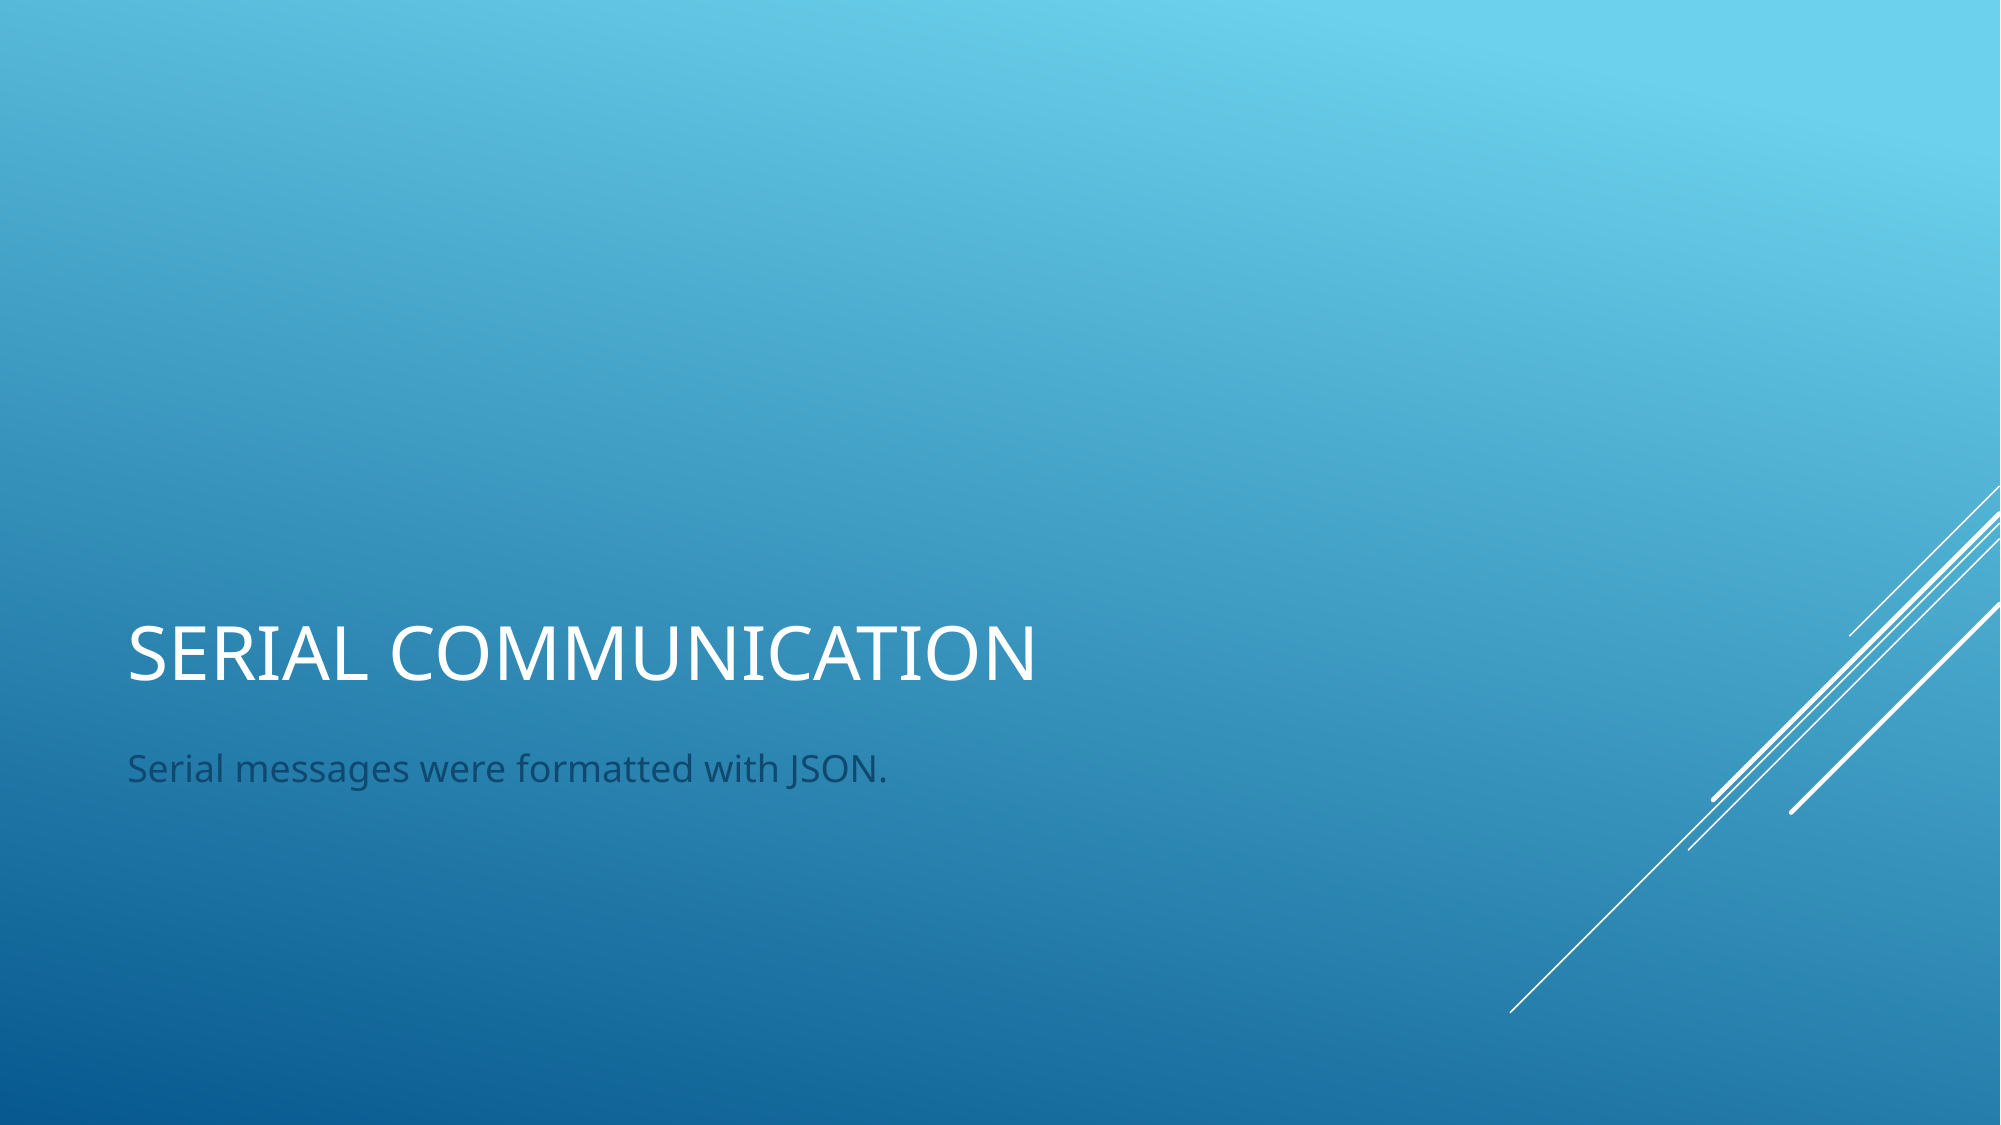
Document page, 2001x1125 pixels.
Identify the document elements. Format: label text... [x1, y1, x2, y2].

title Serial communication [112, 329, 1513, 704]
list Serial messages were formatted with JSON. [112, 737, 1513, 984]
